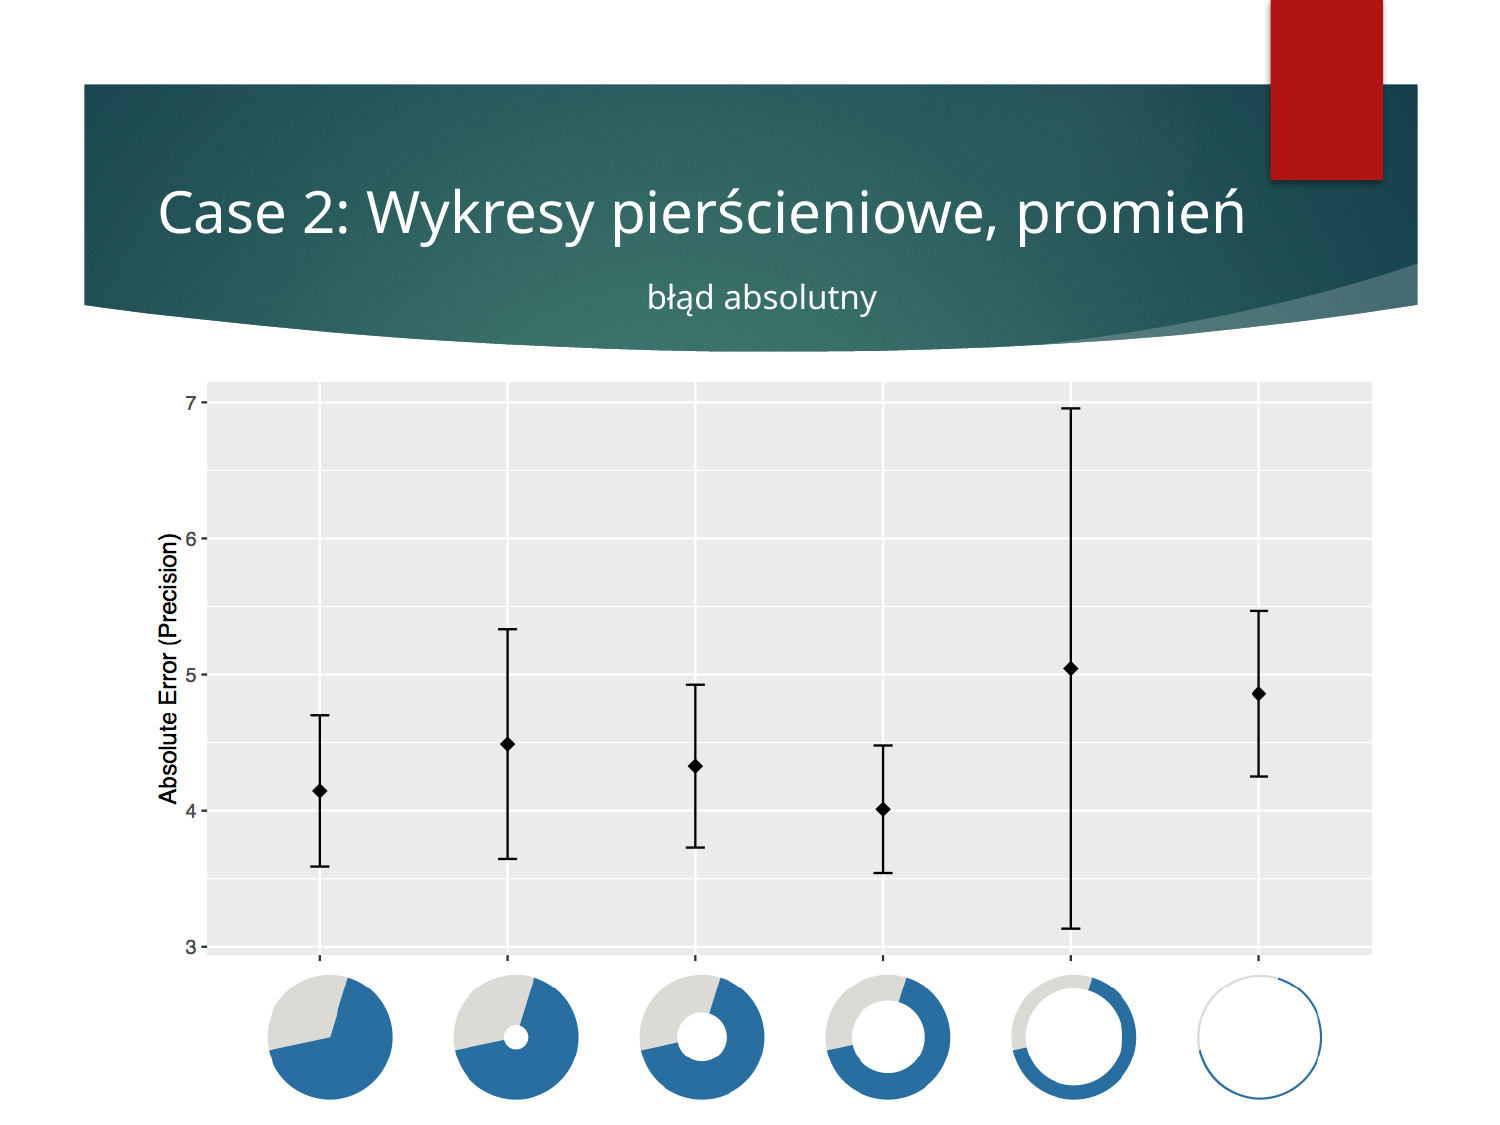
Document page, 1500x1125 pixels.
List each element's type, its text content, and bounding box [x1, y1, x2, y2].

text_box błąd absolutny [631, 268, 893, 324]
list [141, 370, 1383, 1125]
title Case 2: Wykresy pierścieniowe, promień [142, 152, 1383, 269]
